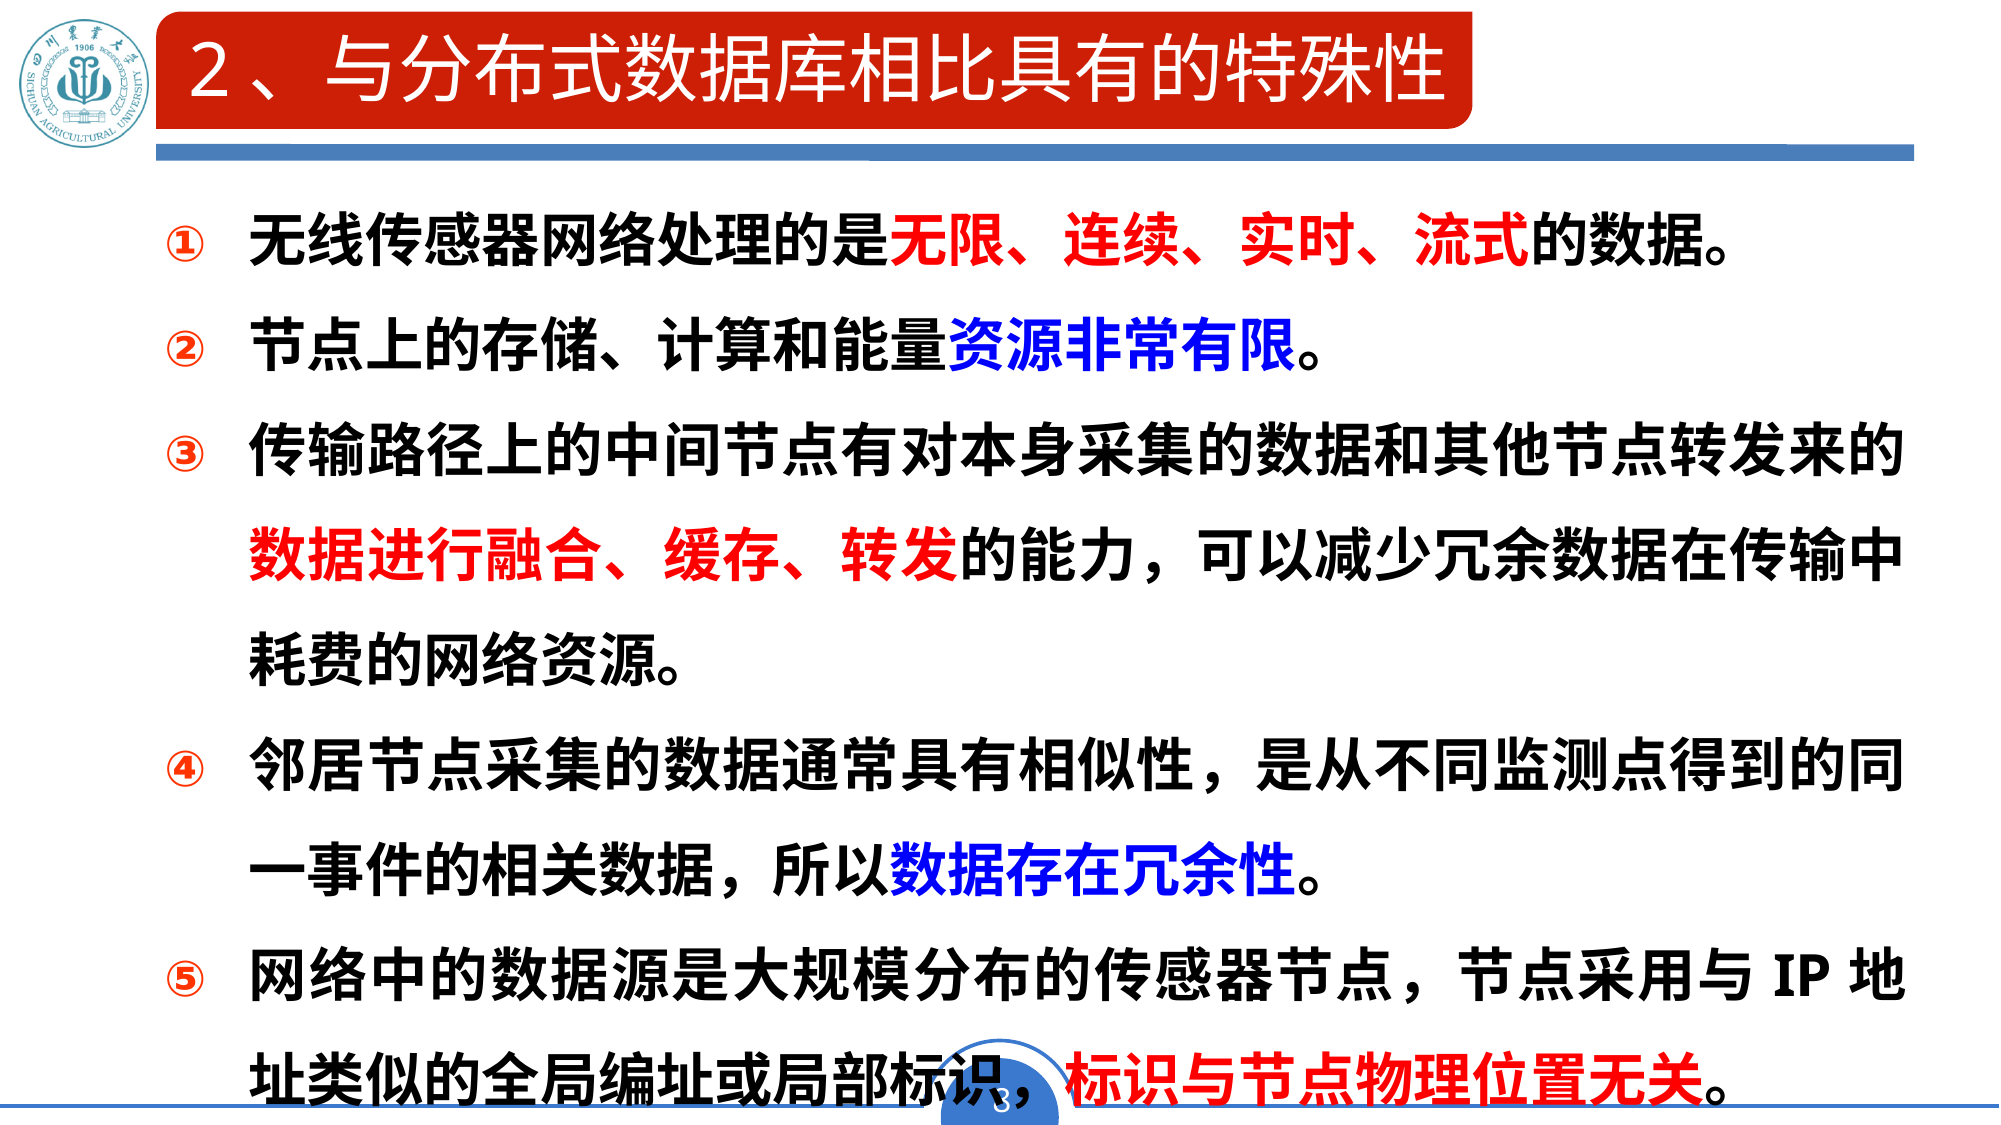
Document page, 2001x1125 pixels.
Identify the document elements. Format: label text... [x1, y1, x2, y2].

title 2、与分布式数据库相比具有的特殊性 [173, 14, 1910, 126]
text_box 无线传感器网络处理的是无限、连续、实时、流式的数据。 节点上的存储、计算和能量资源非常有限。 传输路径上的中间节点有对本身采集的数据和其他节点转发来的数据进行融合、缓存、转发的能力，可以减少冗余数据在传输中耗费的网络资源。 邻居节点采集的数据通常具有相似性，是从不同监测点得到的同一事件的相关数据，所以数据存在冗余性。 网络中的数据源是大规模分布的传感器节点，节点采用与IP地址类似的全局编址或局部标识，标识与节点物理位置无关。 [149, 160, 1922, 1121]
